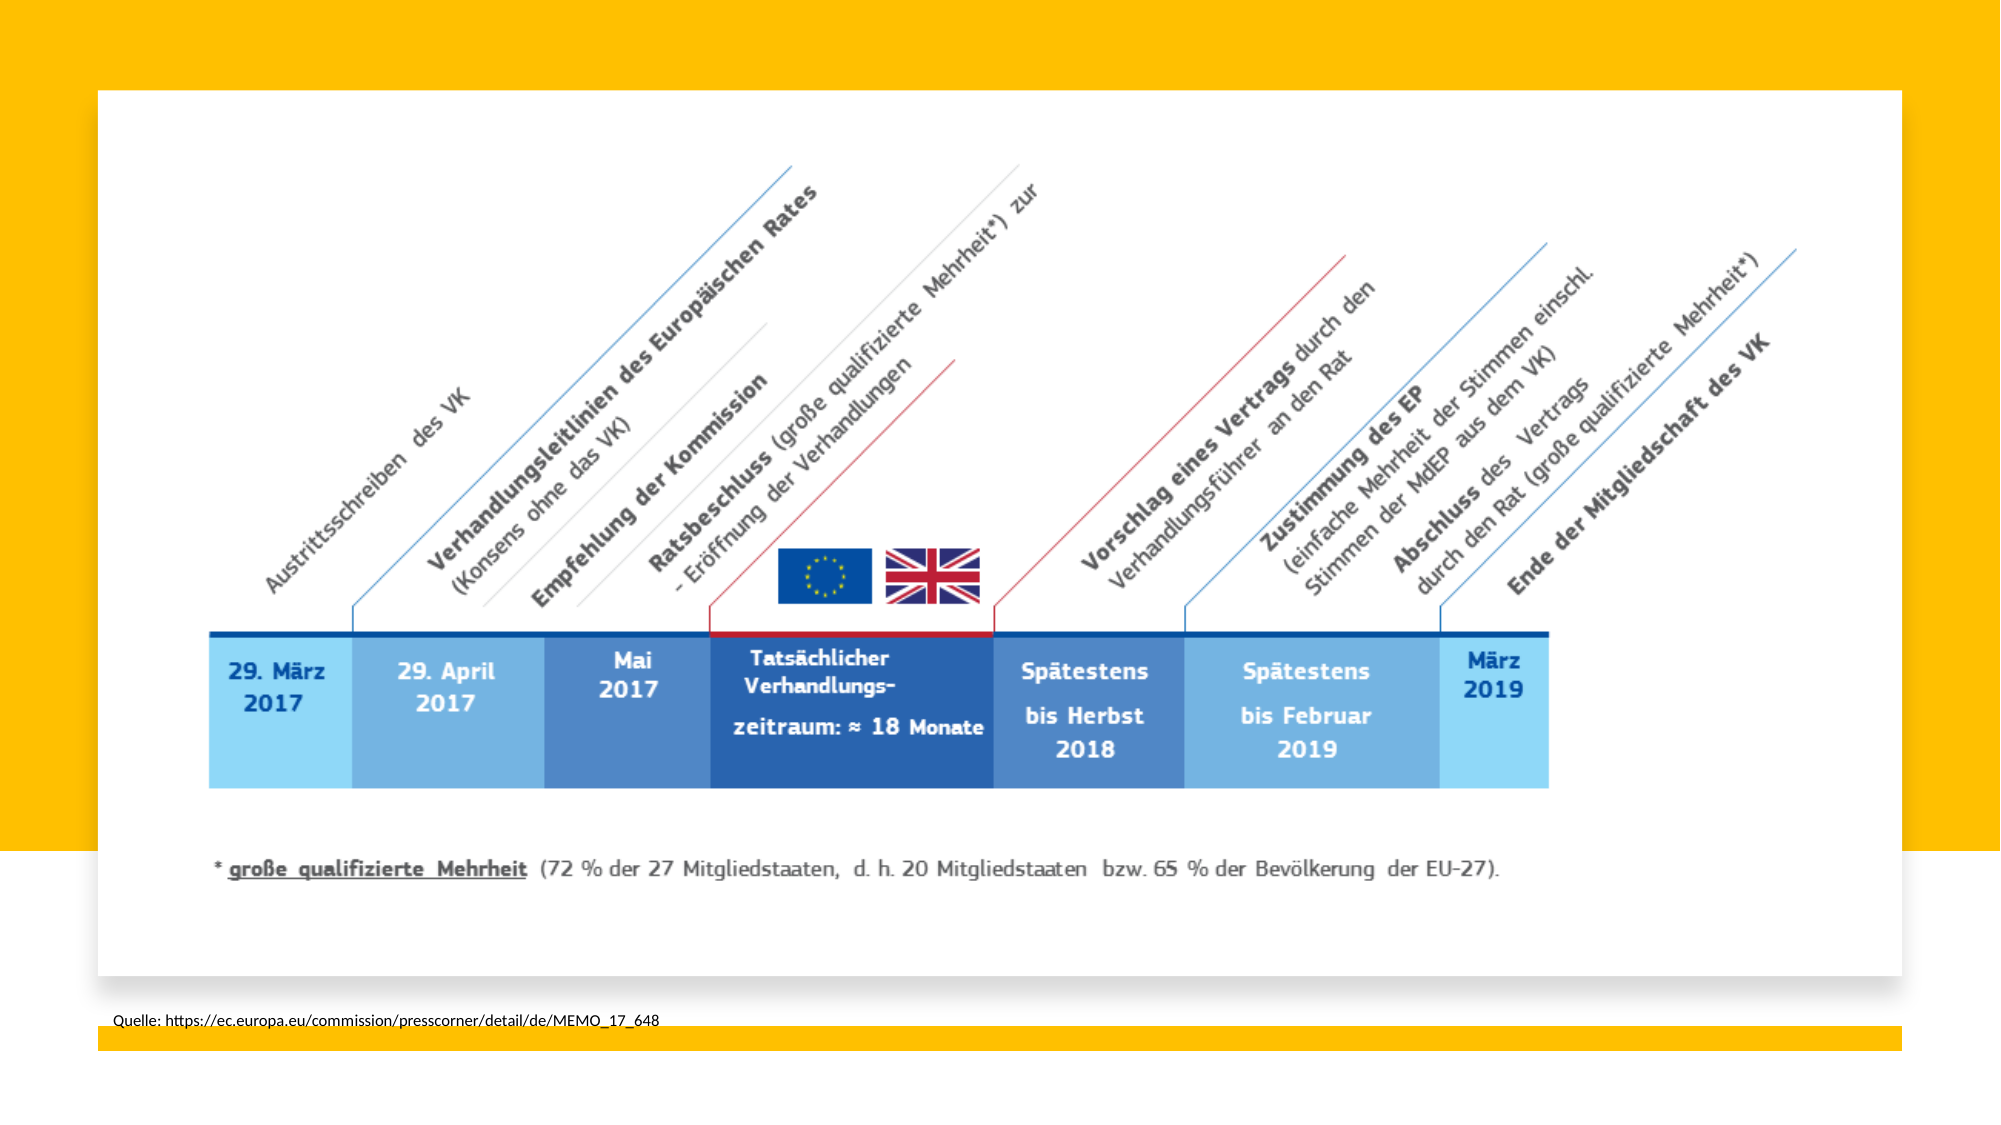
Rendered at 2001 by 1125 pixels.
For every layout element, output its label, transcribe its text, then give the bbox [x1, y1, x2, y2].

picture [137, 123, 1863, 944]
text_box Quelle: https://ec.europa.eu/commission/presscorner/detail/de/MEMO_17_648 [98, 1002, 737, 1038]
text_box [97, 90, 1903, 977]
text_box [0, 0, 2000, 851]
text_box [0, 851, 2000, 1125]
